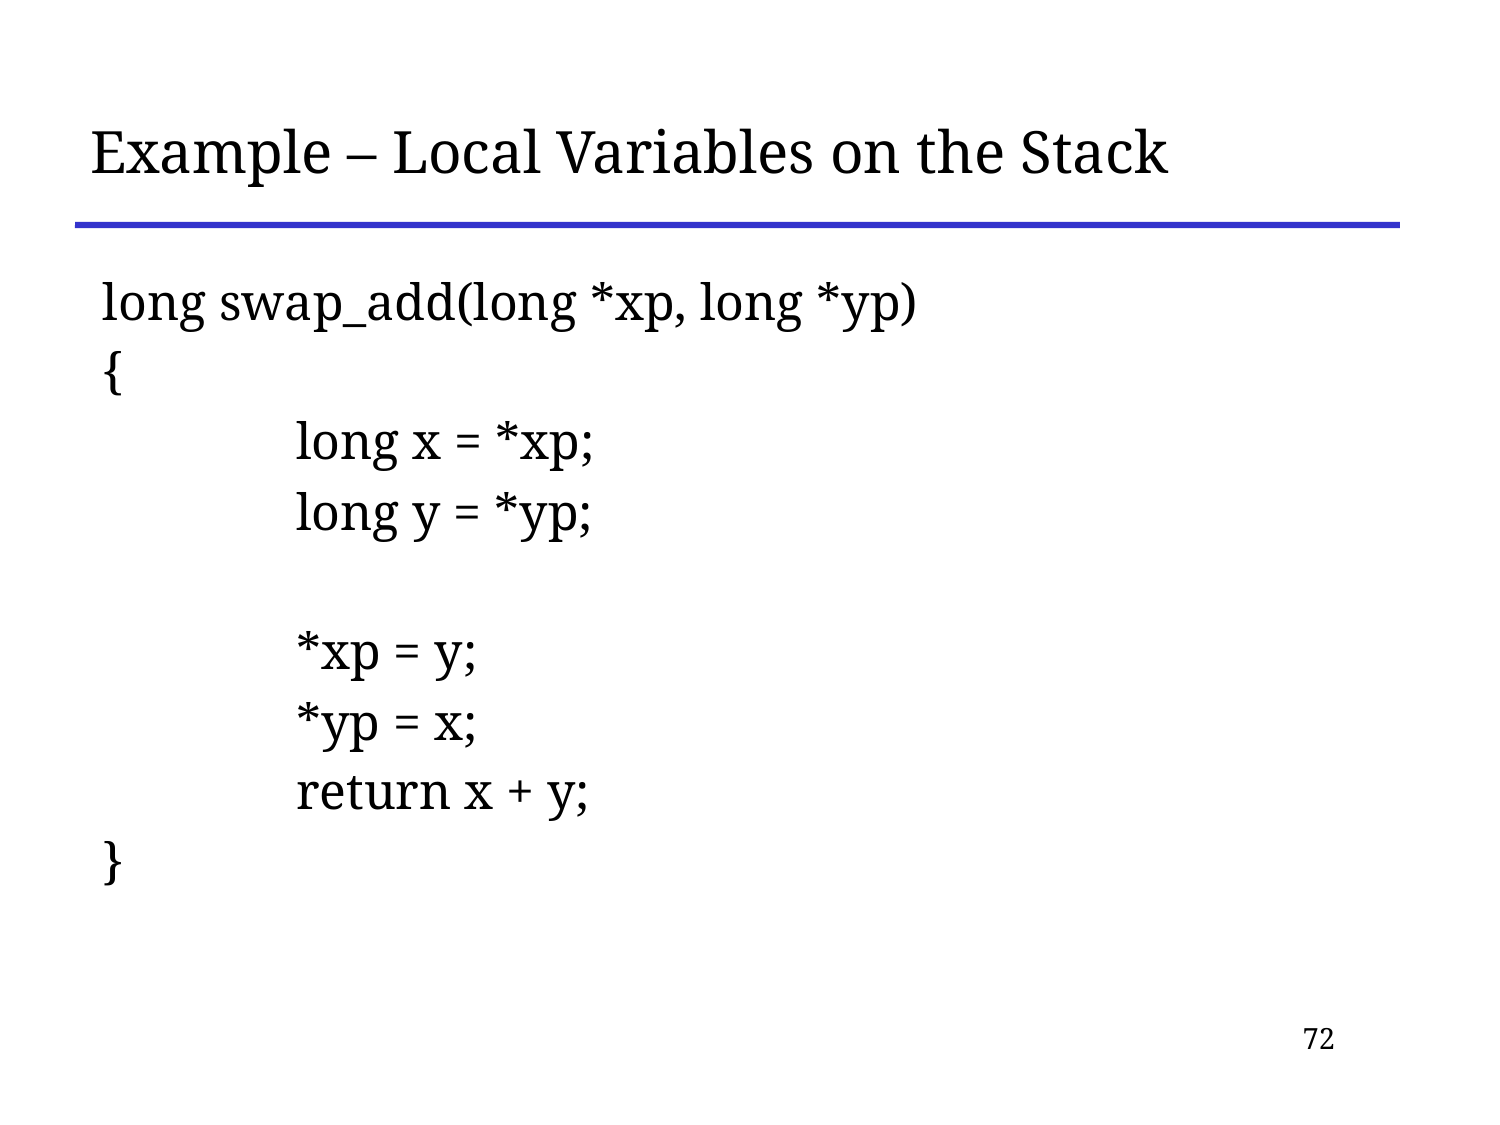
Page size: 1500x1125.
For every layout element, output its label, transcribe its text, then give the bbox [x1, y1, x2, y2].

slide_number 72 [1137, 1012, 1351, 1088]
title Example – Local Variables on the Stack [75, 75, 1400, 225]
list long swap_add(long *xp, long *yp) { long x = *xp; long y = *yp; *xp = y; *yp = x; return x + y; } [75, 262, 1375, 988]
